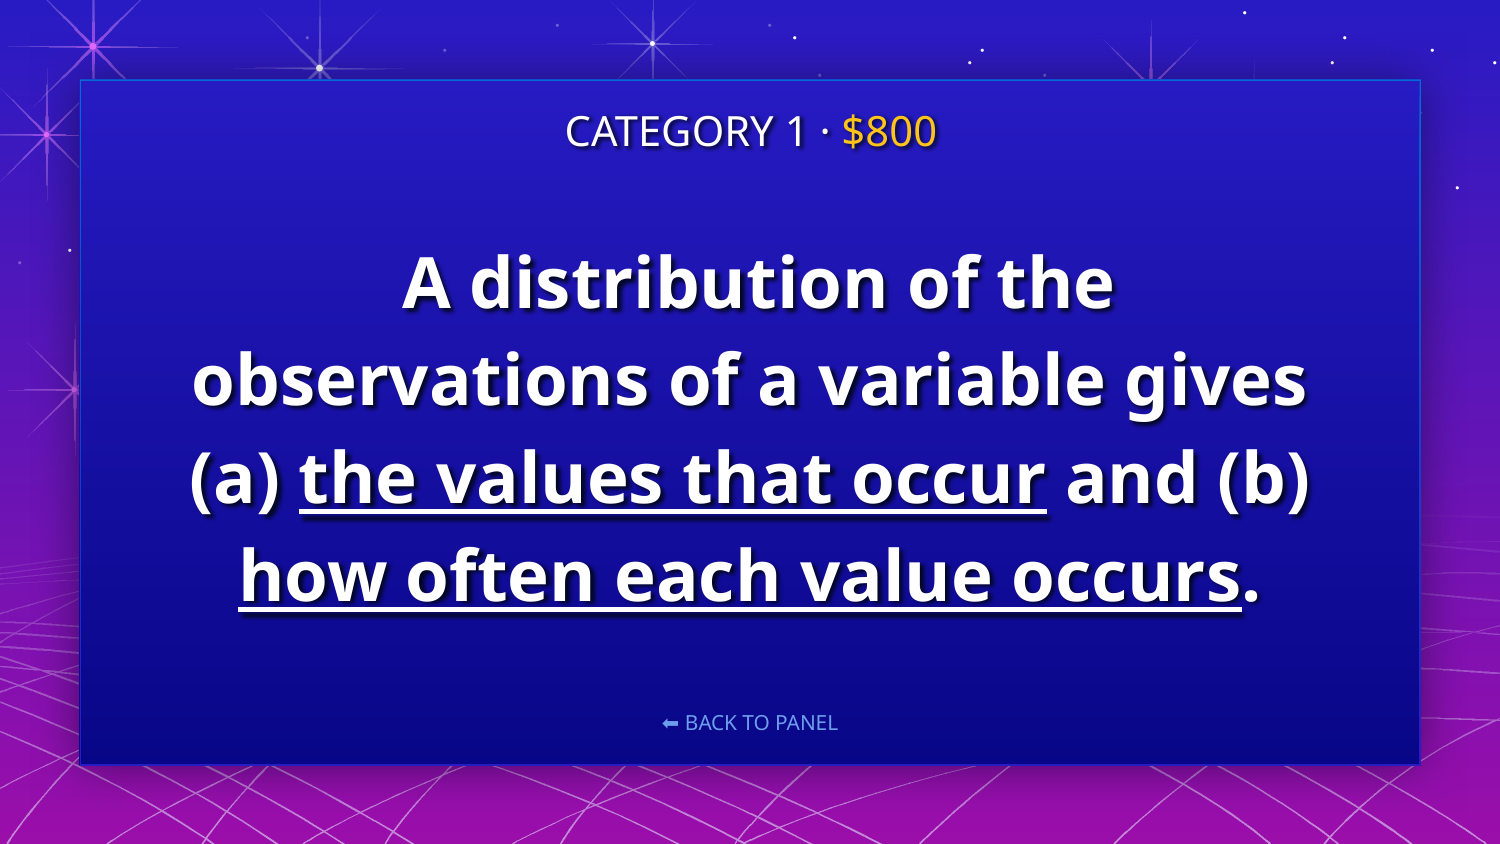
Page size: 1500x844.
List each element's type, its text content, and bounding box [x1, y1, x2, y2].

title A distribution of the observations of a variable gives (a) the values that occur and (b) how often each value occurs. [169, 158, 1331, 682]
subtitle CATEGORY 1 · $800 [170, 105, 1332, 178]
